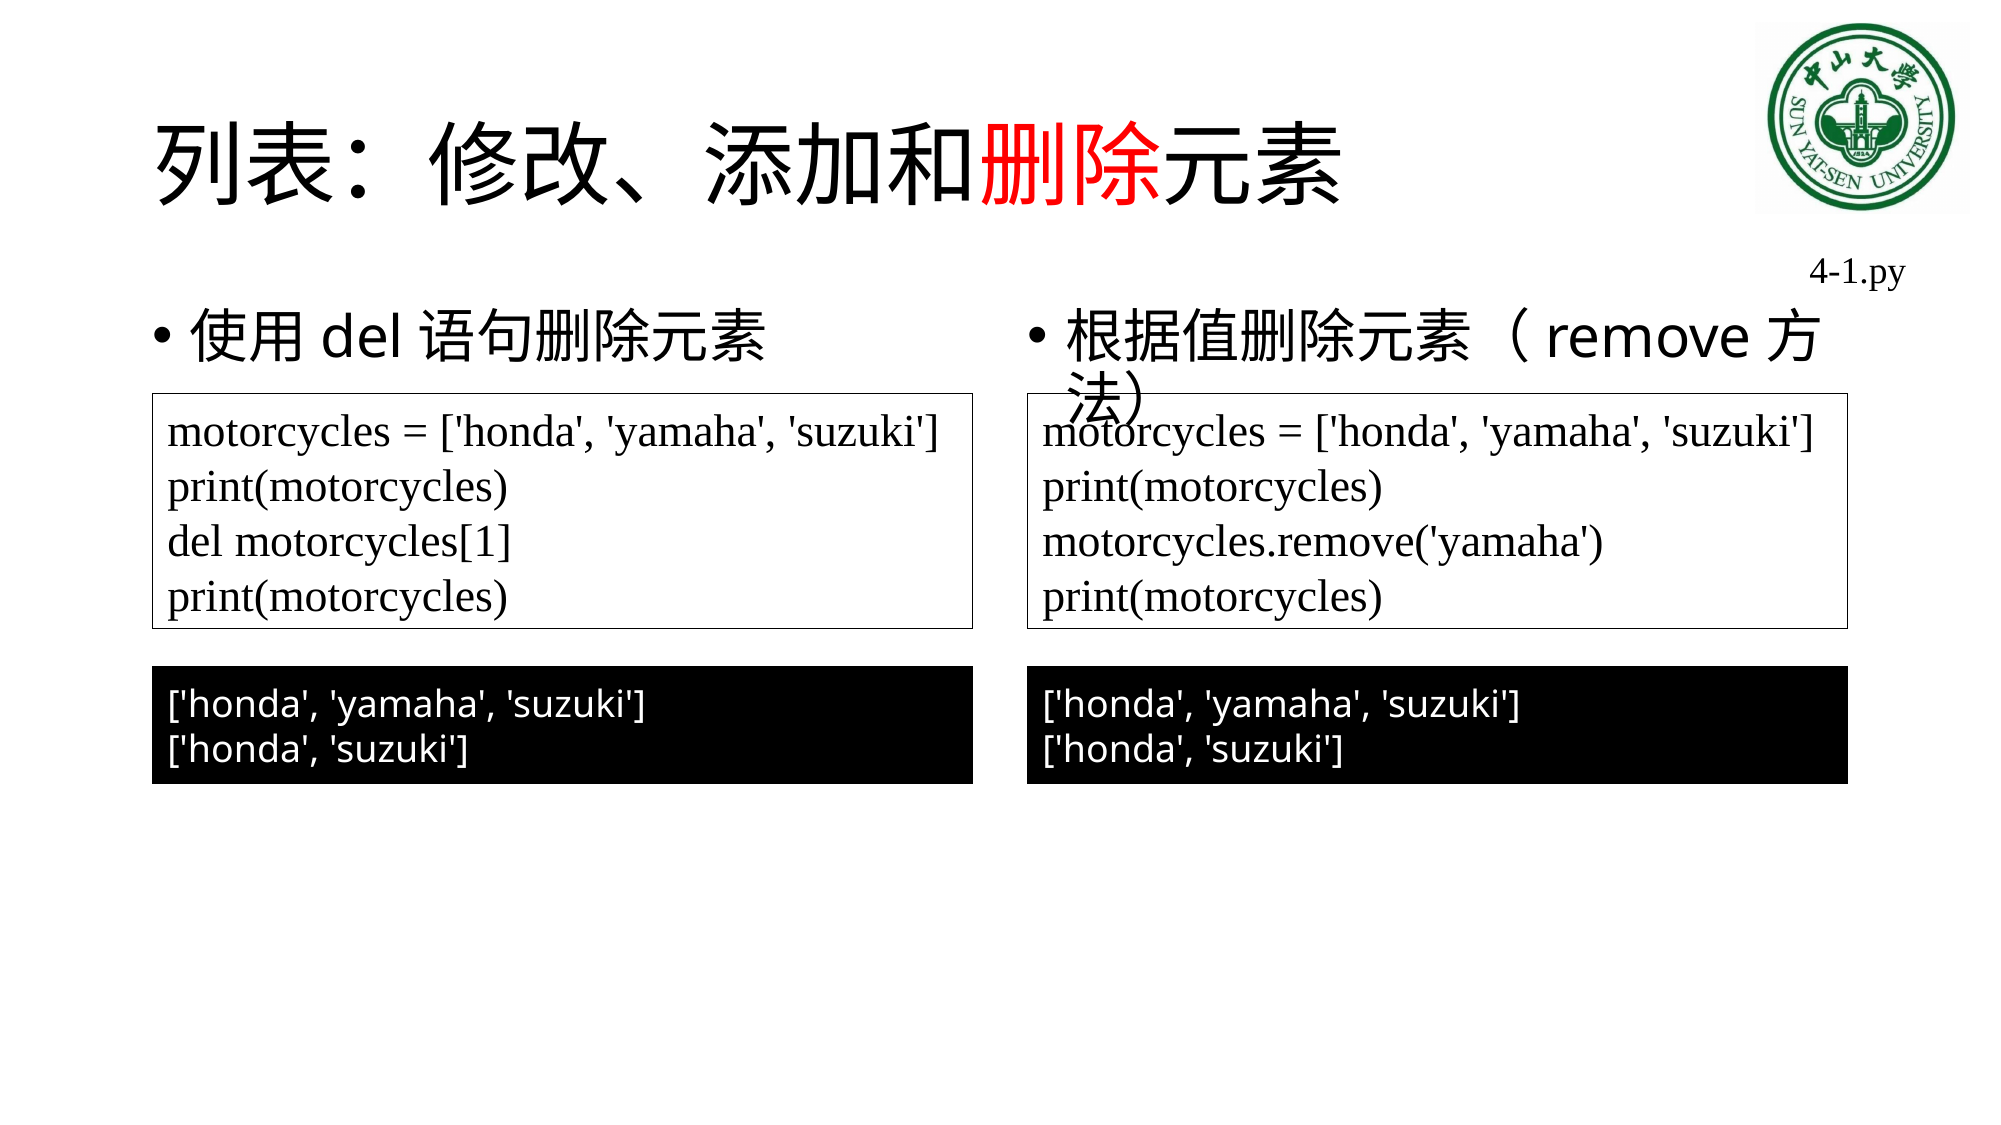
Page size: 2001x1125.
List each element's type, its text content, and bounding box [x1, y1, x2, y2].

text_box motorcycles = ['honda', 'yamaha', 'suzuki'] print(motorcycles) motorcycles.remove('yamaha') print(motorcycles) [1027, 393, 1848, 629]
list 使用del语句删除元素 [137, 299, 988, 1014]
picture [1755, 22, 1970, 214]
text_box ['honda', 'yamaha', 'suzuki'] ['honda', 'suzuki'] [1027, 666, 1848, 784]
text_box ['honda', 'yamaha', 'suzuki'] ['honda', 'suzuki'] [152, 666, 973, 784]
list 根据值删除元素（remove方法） [1012, 299, 1923, 1014]
title 列表：修改、添加和删除元素 [137, 59, 1863, 278]
text_box 4-1.py [1794, 238, 1922, 299]
text_box motorcycles = ['honda', 'yamaha', 'suzuki'] print(motorcycles) del motorcycles[1] print(motorcycles) [152, 393, 973, 629]
